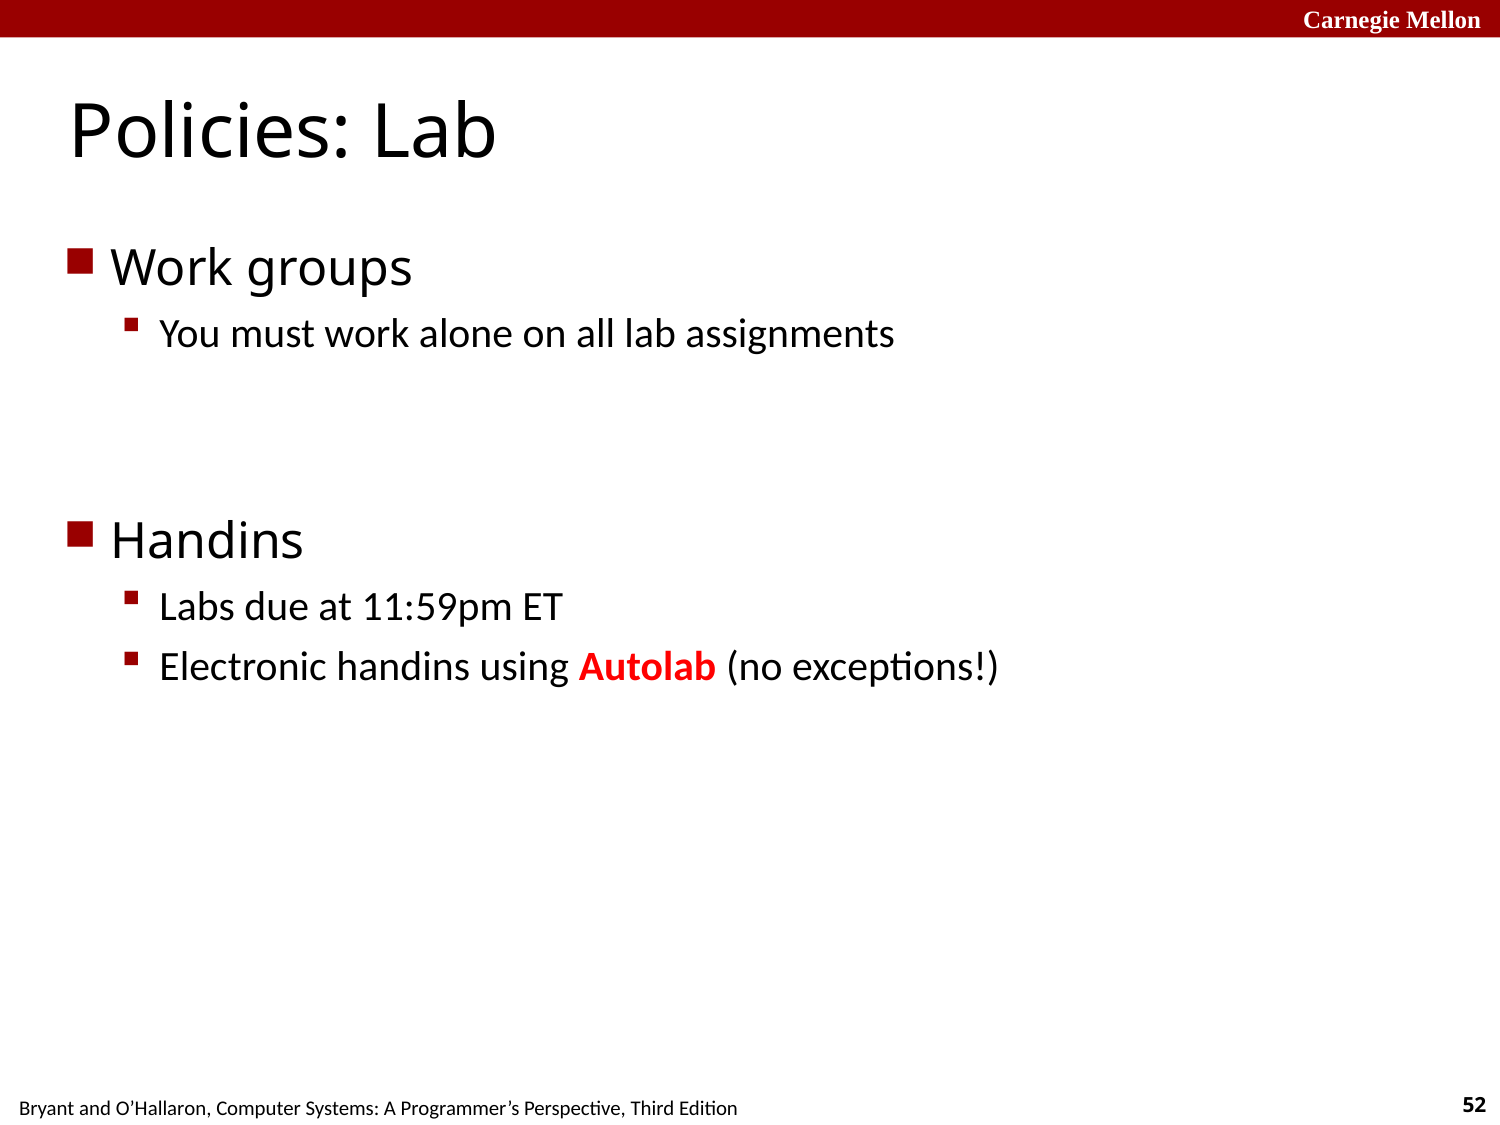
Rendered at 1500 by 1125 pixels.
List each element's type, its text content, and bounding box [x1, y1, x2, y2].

title Policies: Lab [62, 37, 1438, 217]
list Work groups You must work alone on all lab assignments Handins Labs due at 11:59pm ET Electronic handins using Autolab (no exceptions!) [62, 228, 1438, 1038]
